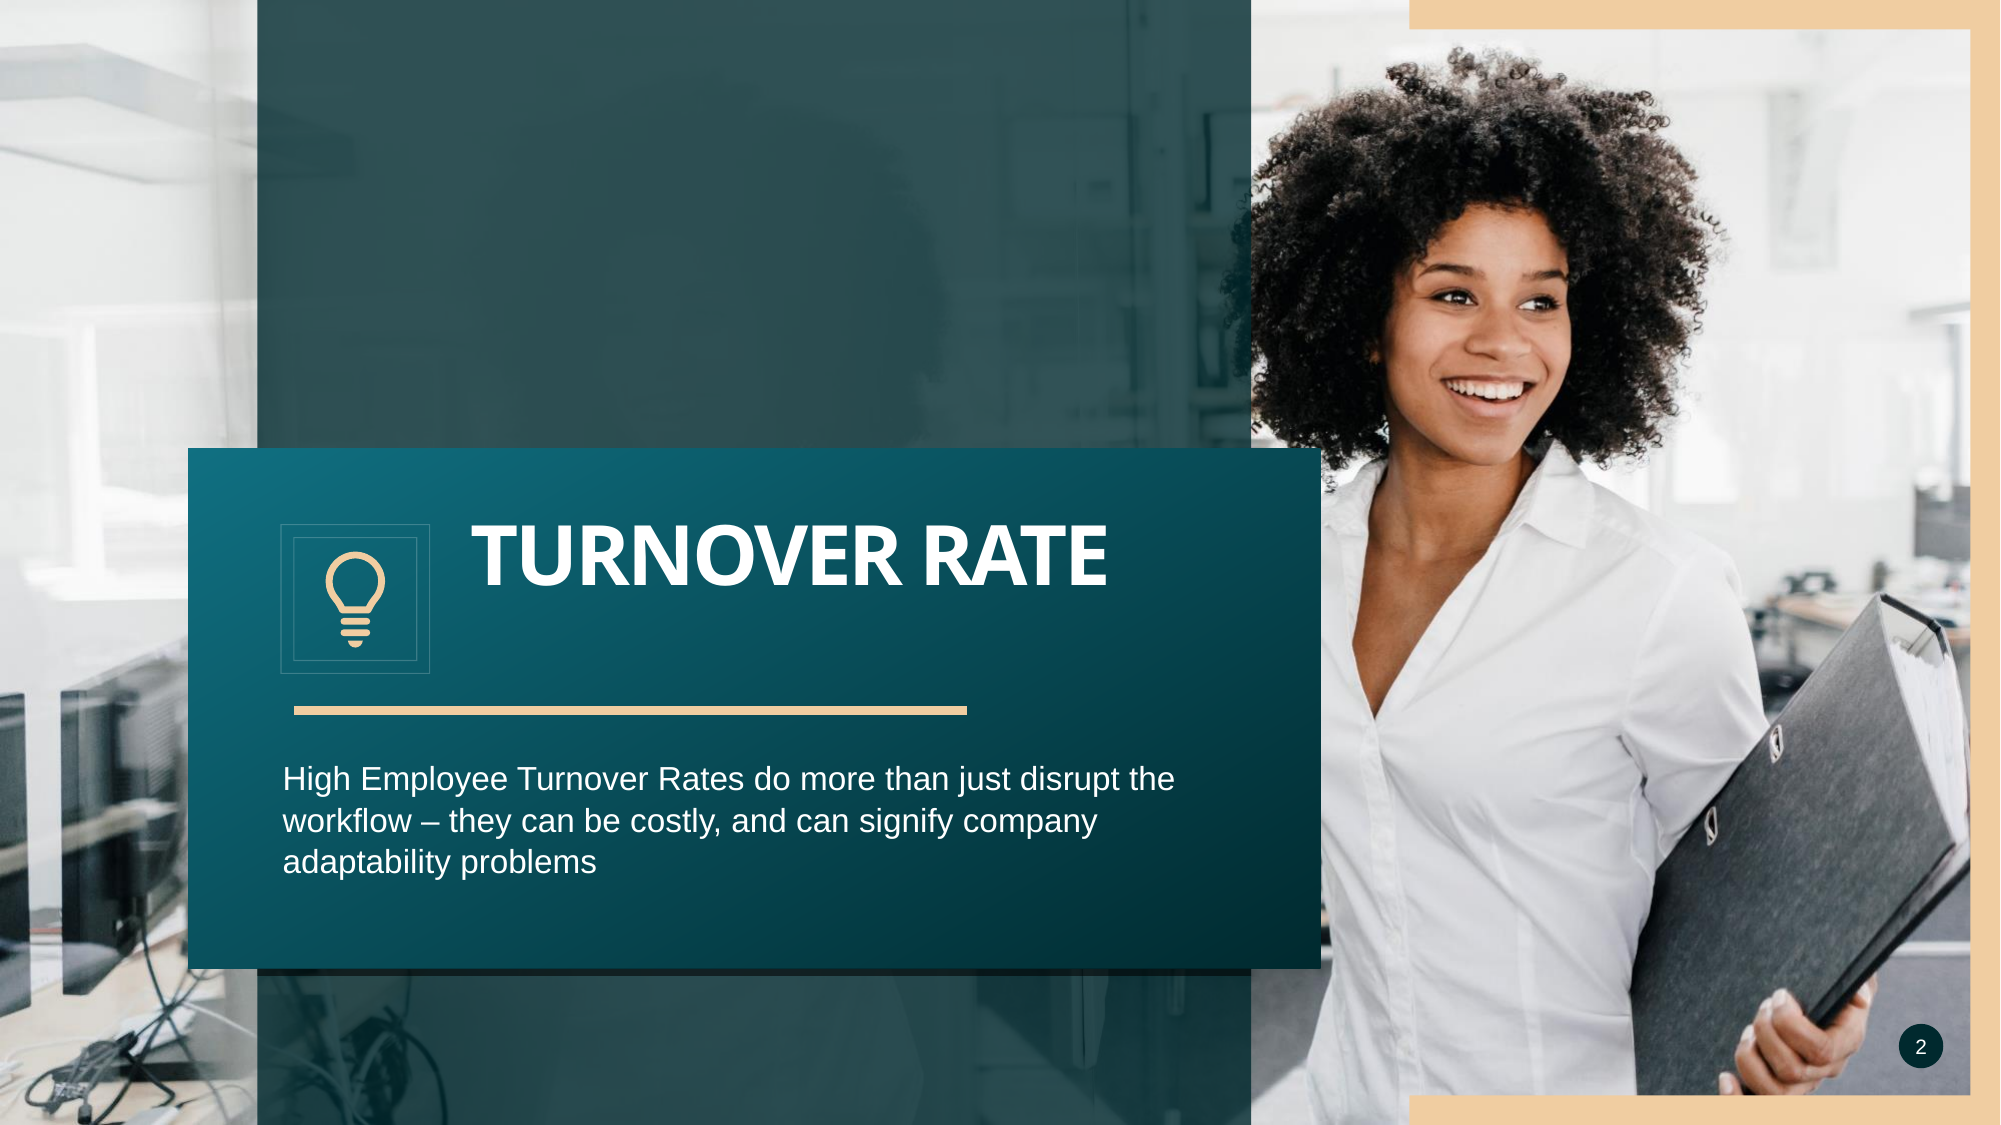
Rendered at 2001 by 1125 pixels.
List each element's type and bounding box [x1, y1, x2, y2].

text_box [280, 524, 430, 674]
picture [0, 0, 1971, 1125]
